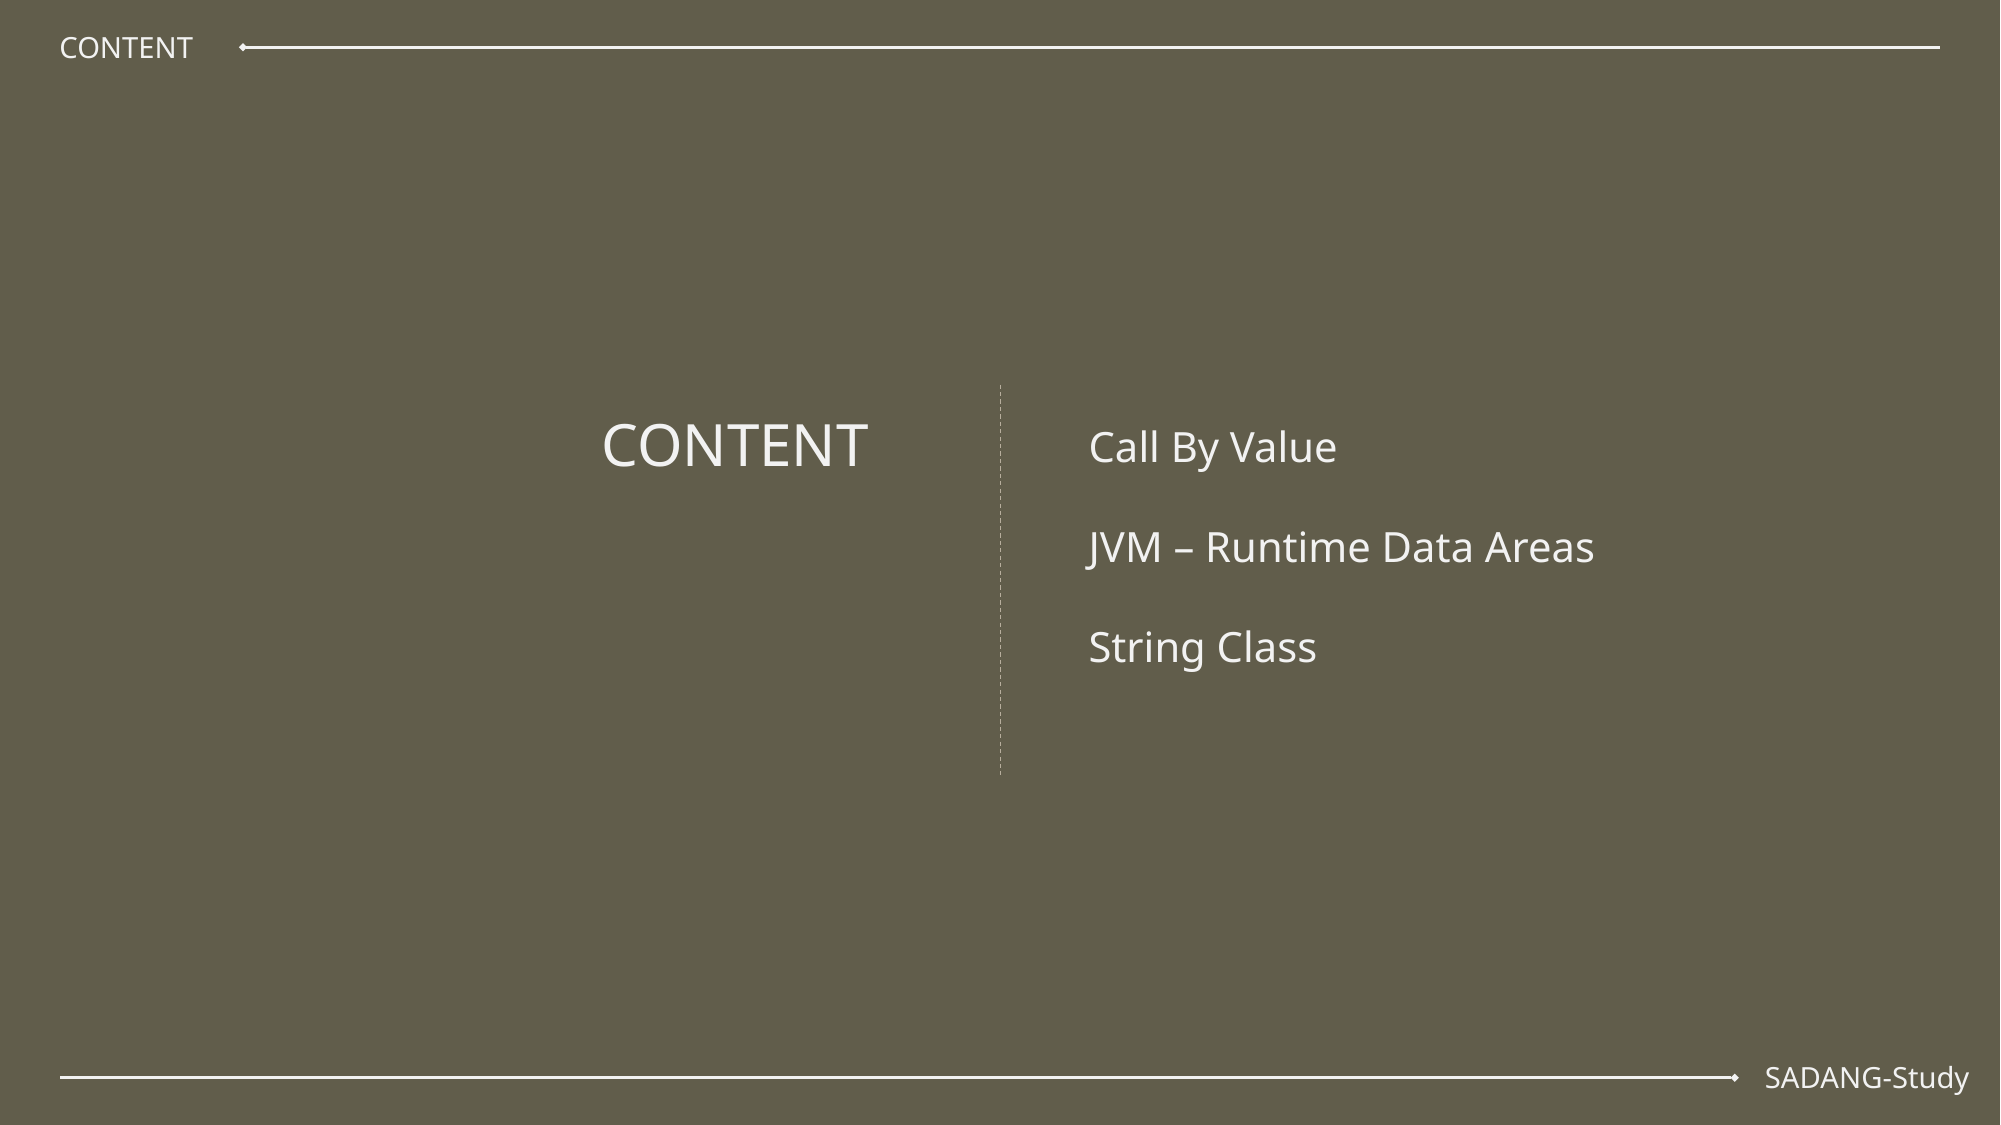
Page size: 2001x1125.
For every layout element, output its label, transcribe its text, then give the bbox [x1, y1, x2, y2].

text_box CONTENT [586, 400, 884, 486]
text_box CONTENT [44, 21, 209, 72]
text_box Call By Value JVM – Runtime Data Areas String Class [1073, 363, 1611, 678]
text_box SADANG-Study [1750, 1052, 1985, 1103]
